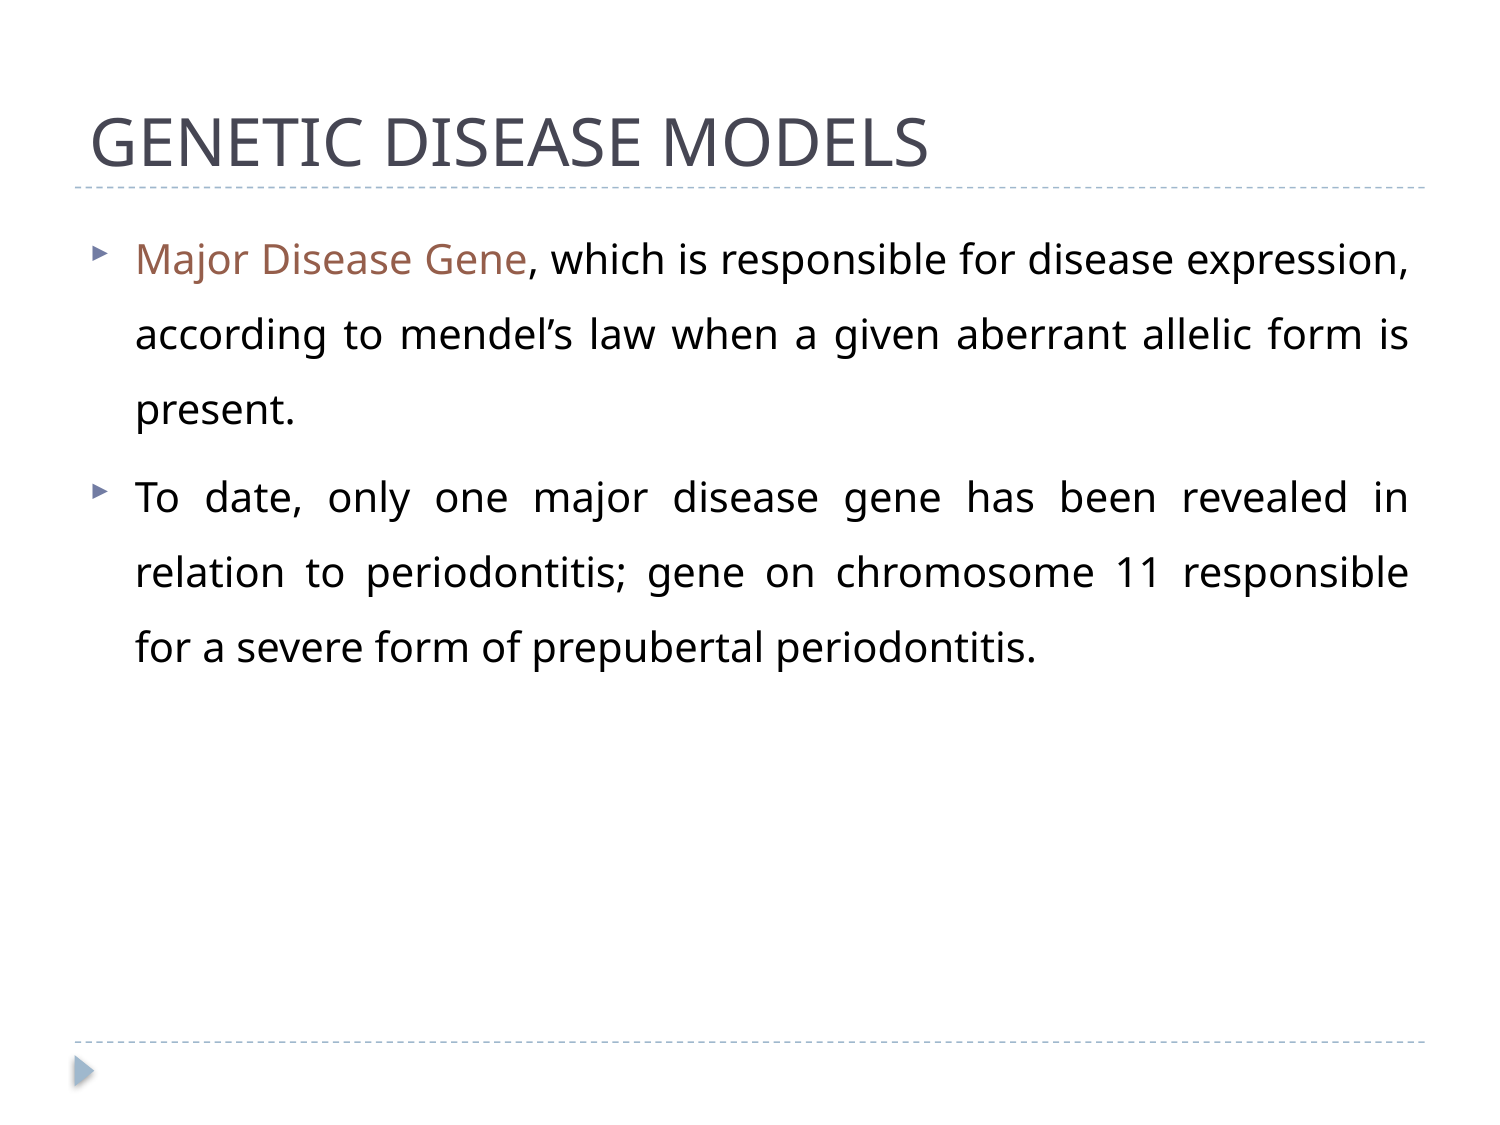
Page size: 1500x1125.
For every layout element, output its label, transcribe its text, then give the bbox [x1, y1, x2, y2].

list Major Disease Gene, which is responsible for disease expression, according to mendel’s law when a given aberrant allelic form is present. To date, only one major disease gene has been revealed in relation to periodontitis; gene on chromosome 11 responsible for a severe form of prepubertal periodontitis. [75, 200, 1425, 1010]
title GENETIC DISEASE MODELS [75, 24, 1425, 188]
